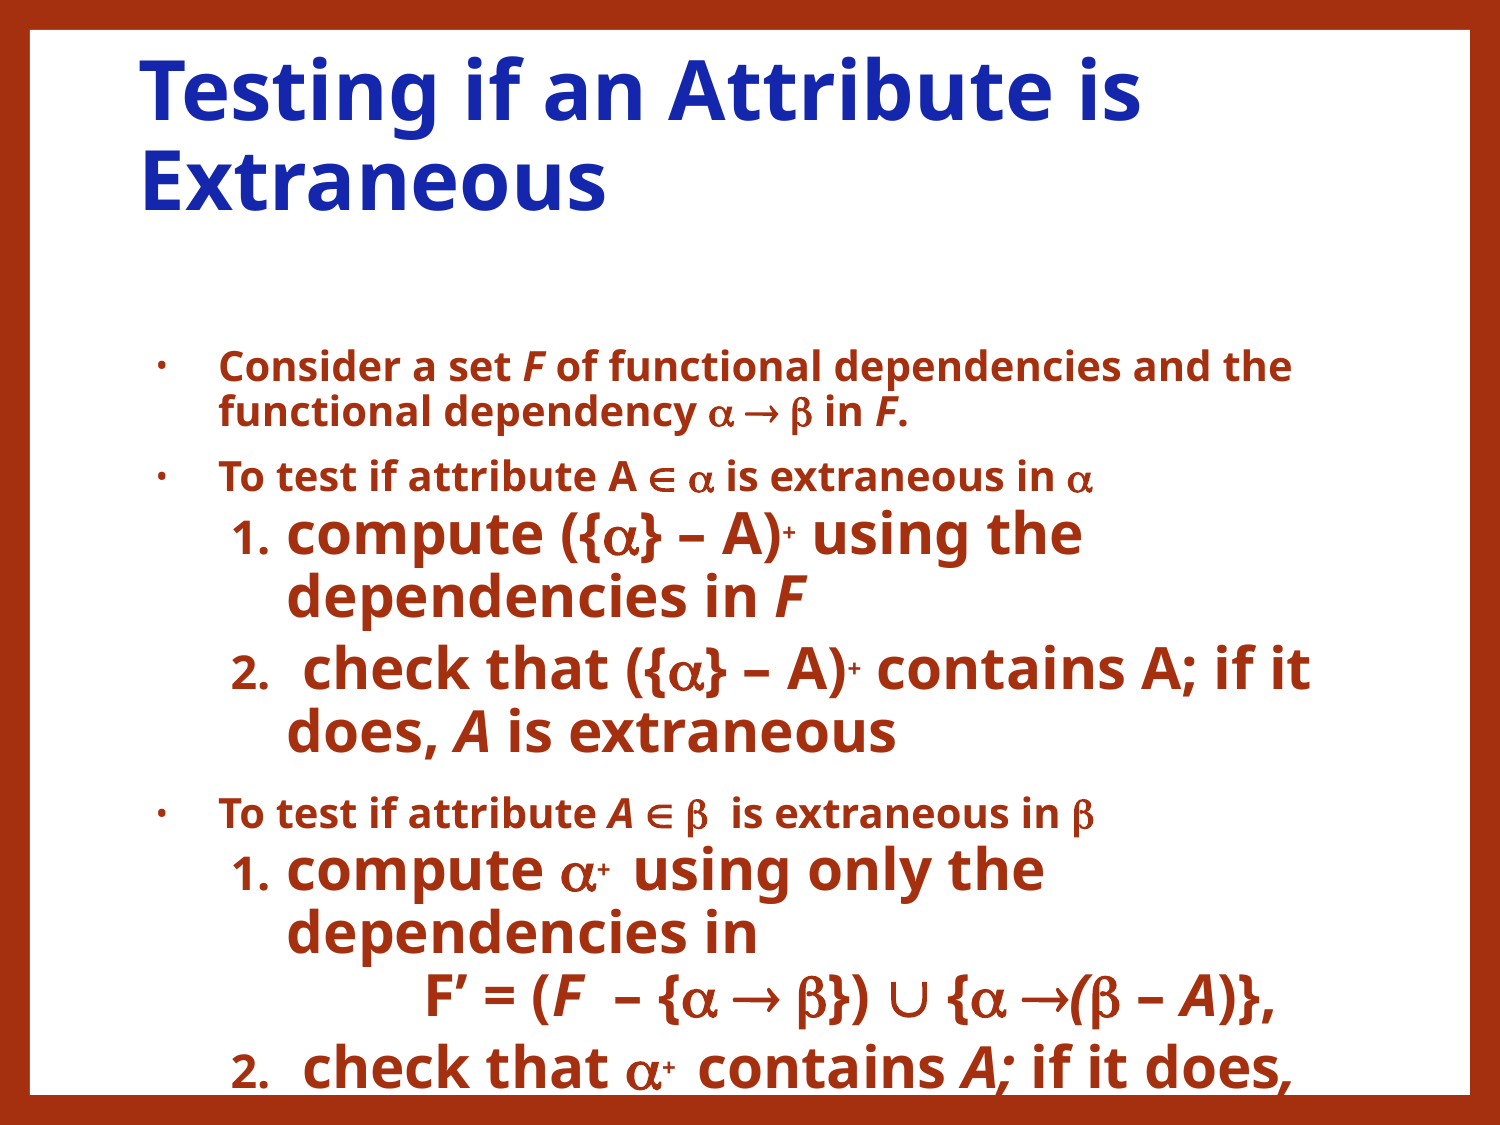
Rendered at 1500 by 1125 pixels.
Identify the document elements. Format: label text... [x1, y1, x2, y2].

title Testing if an Attribute is Extraneous [123, 54, 1466, 222]
list Consider a set F of functional dependencies and the functional dependency    in F. To test if attribute A   is extraneous in  compute ({} – A)+ using the dependencies in F check that ({} – A)+ contains A; if it does, A is extraneous To test if attribute A   is extraneous in  compute + using only the dependencies in F’ = (F – {  })  { ( – A)}, check that + contains A; if it does, A is extraneous [140, 337, 1356, 1000]
